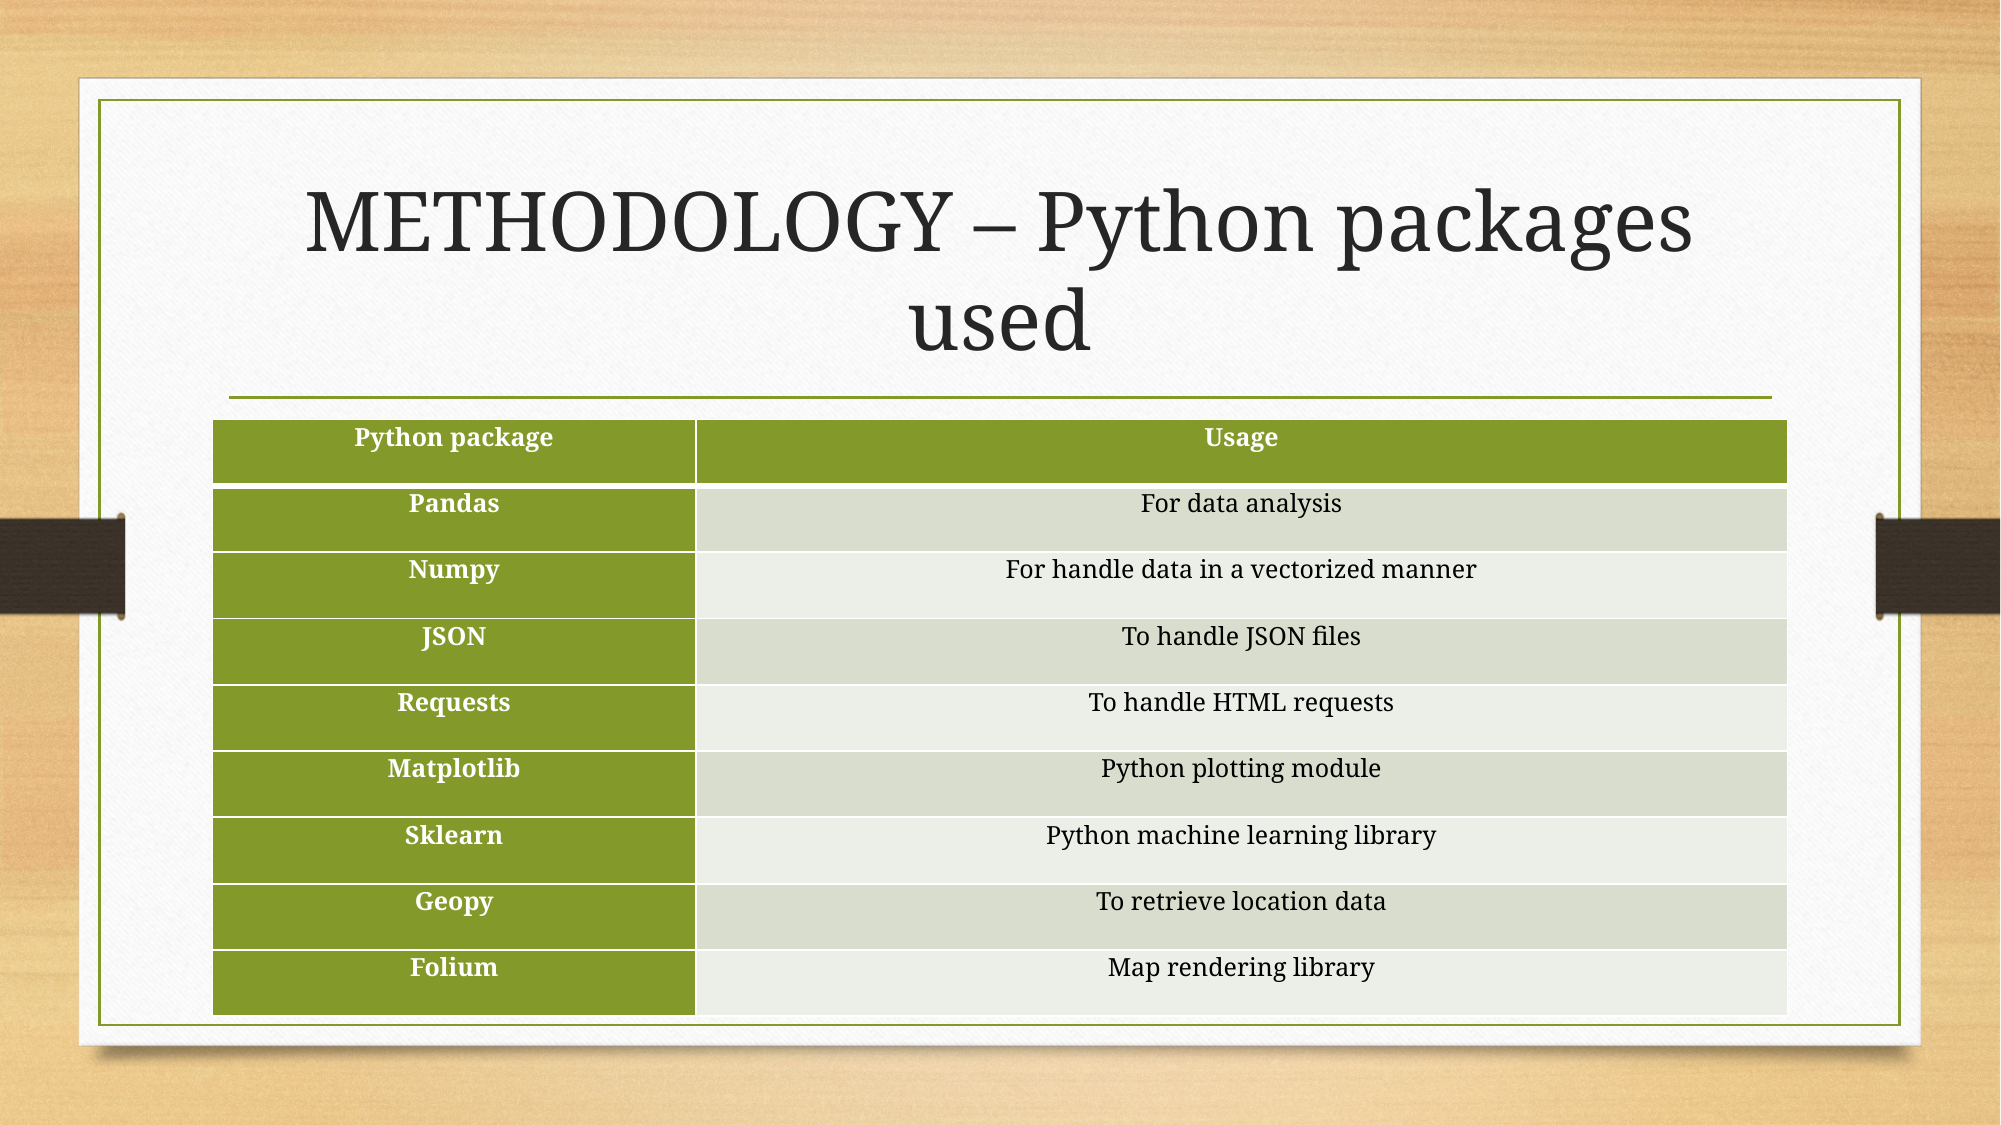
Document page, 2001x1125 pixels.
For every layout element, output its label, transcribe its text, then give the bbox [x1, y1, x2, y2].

table_cell Python plotting module [697, 752, 1787, 816]
table_header Python package [213, 420, 695, 483]
picture [0, 0, 2001, 1125]
table_cell To handle JSON files [697, 619, 1787, 684]
table_cell For data analysis [697, 489, 1787, 551]
table_cell JSON [213, 619, 695, 684]
table_header Usage [697, 420, 1787, 483]
table_cell For handle data in a vectorized manner [697, 553, 1787, 618]
table_cell To retrieve location data [697, 885, 1787, 949]
table_cell Map rendering library [697, 951, 1787, 1015]
table_cell Requests [213, 686, 695, 750]
table_cell Matplotlib [213, 752, 695, 816]
table_cell Python machine learning library [697, 818, 1787, 883]
table_cell To handle HTML requests [697, 686, 1787, 750]
table_cell Geopy [213, 885, 695, 949]
title METHODOLOGY – Python packages used [212, 161, 1788, 375]
table_cell Numpy [213, 553, 695, 618]
table_cell Pandas [213, 489, 695, 551]
table_cell Sklearn [213, 818, 695, 883]
table_cell Folium [213, 951, 695, 1015]
